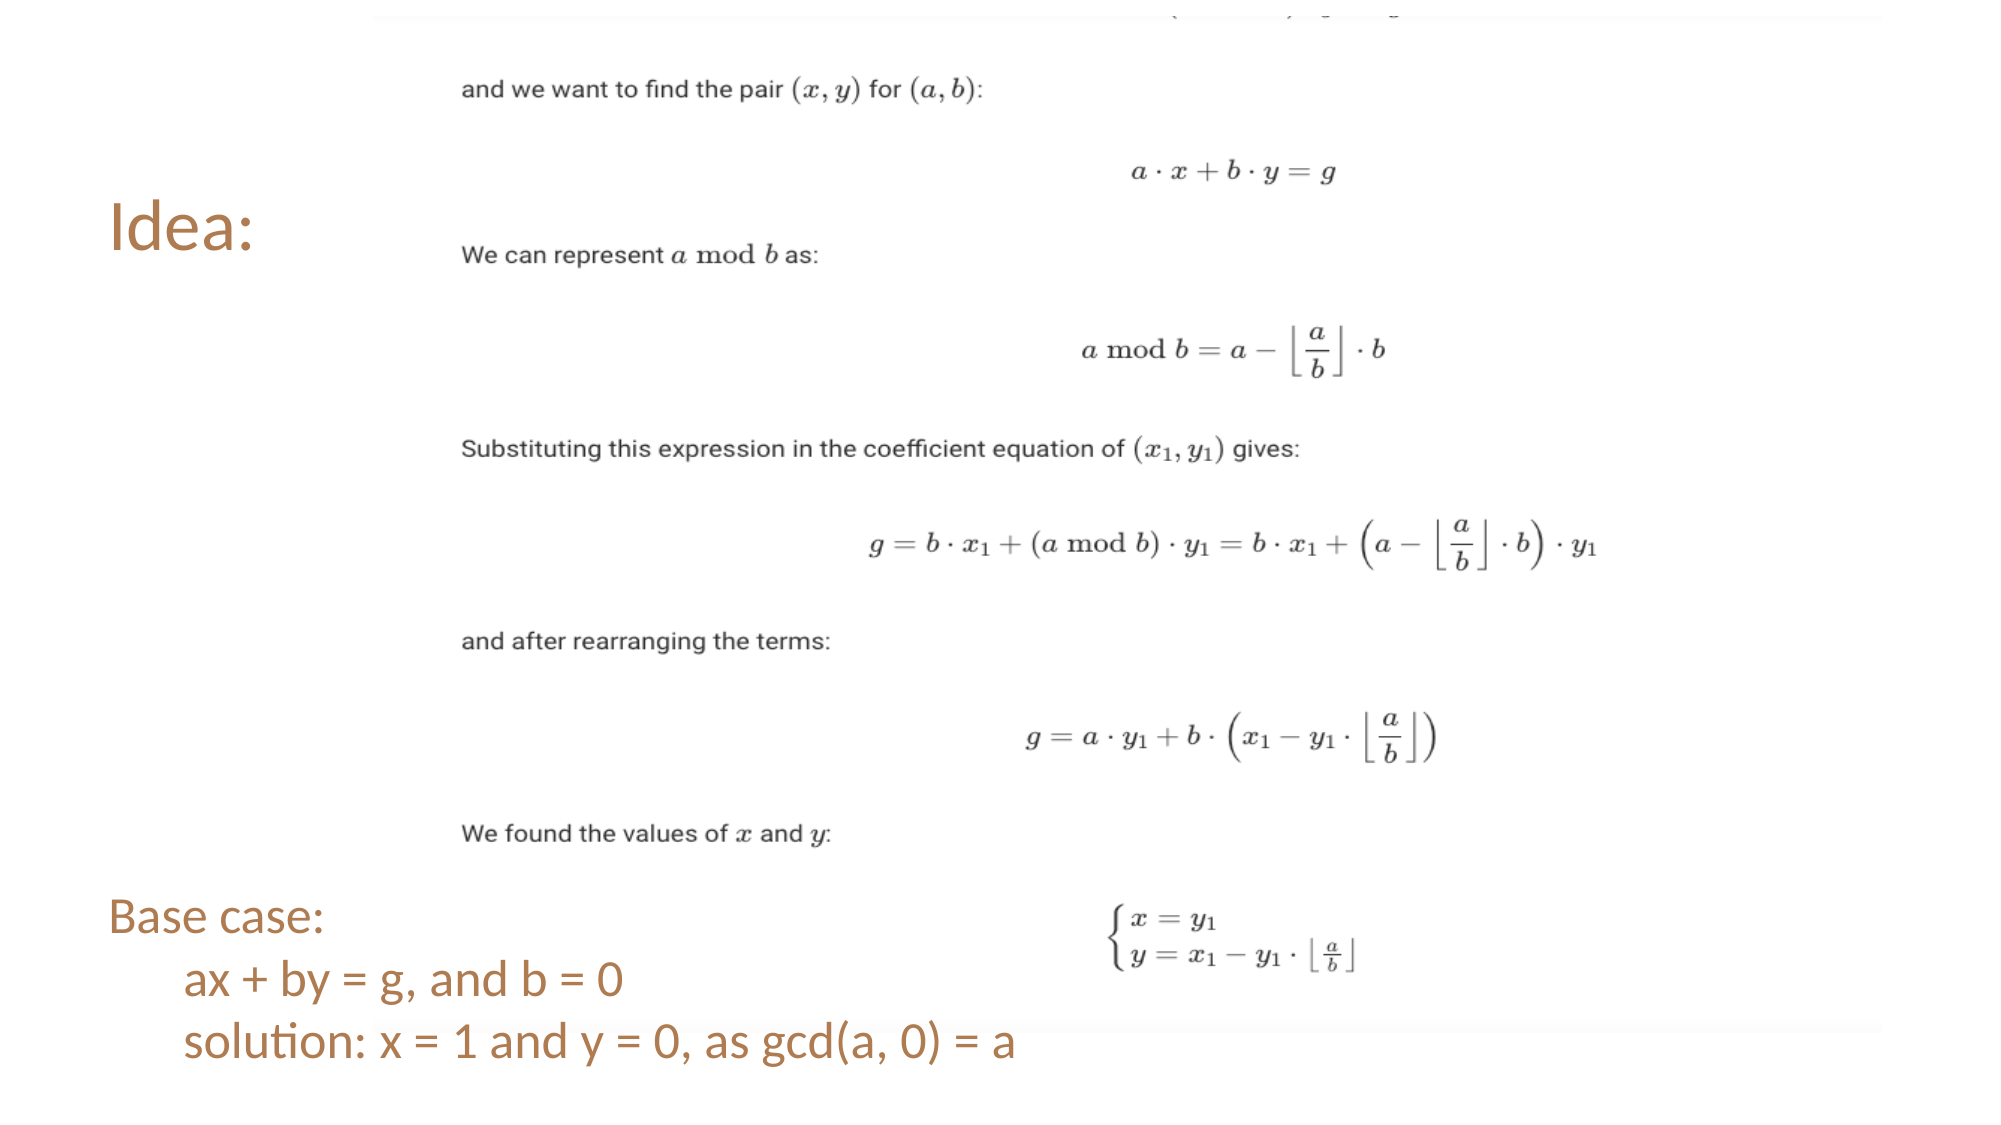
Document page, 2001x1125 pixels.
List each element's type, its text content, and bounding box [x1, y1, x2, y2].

picture [373, 16, 1882, 1034]
text_box Base case: ax + by = g, and b = 0 solution: x = 1 and y = 0, as gcd(a, 0) = a [93, 866, 1486, 1085]
text_box Idea: [93, 162, 367, 281]
